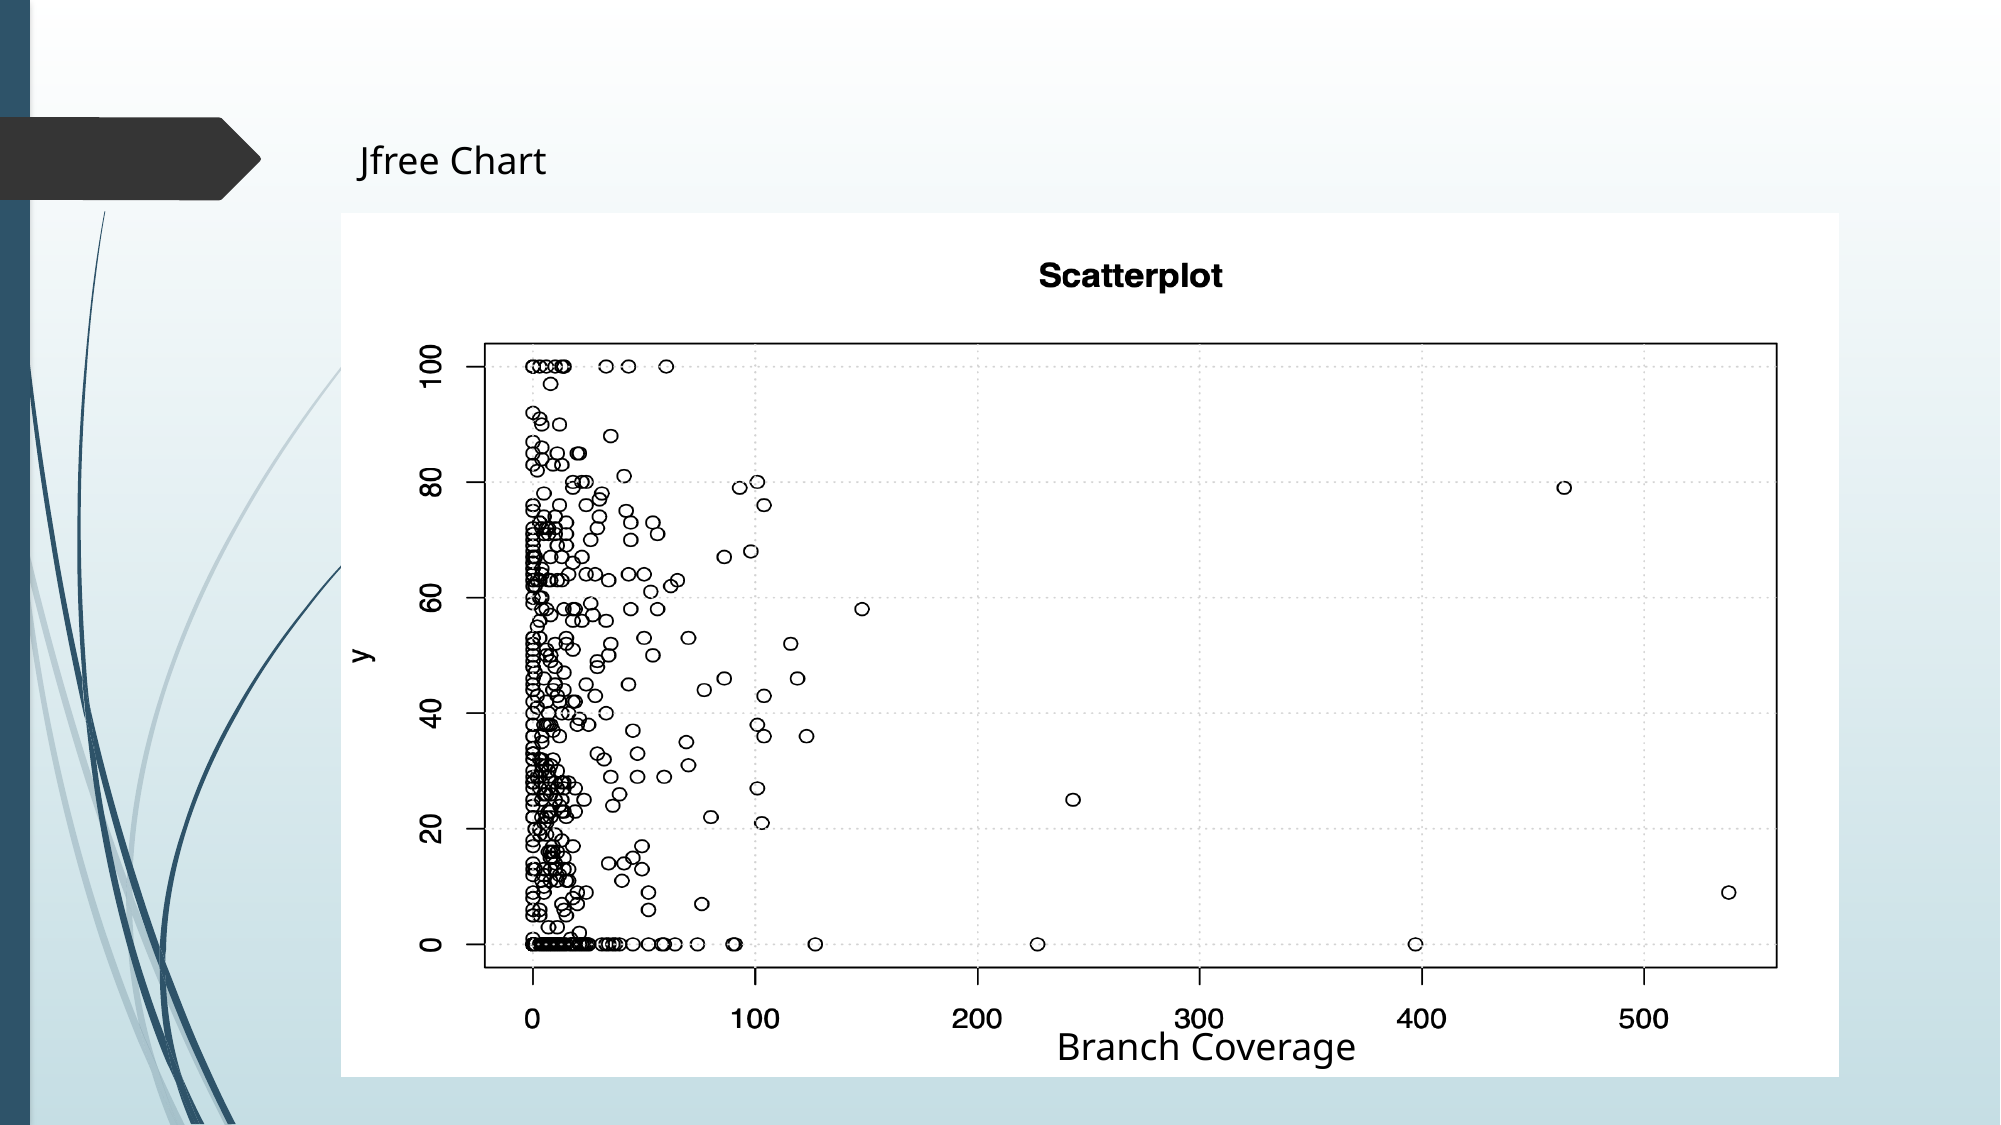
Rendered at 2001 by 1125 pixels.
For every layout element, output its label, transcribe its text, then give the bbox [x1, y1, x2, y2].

picture [341, 213, 1839, 1077]
text_box Jfree Chart [344, 129, 562, 190]
